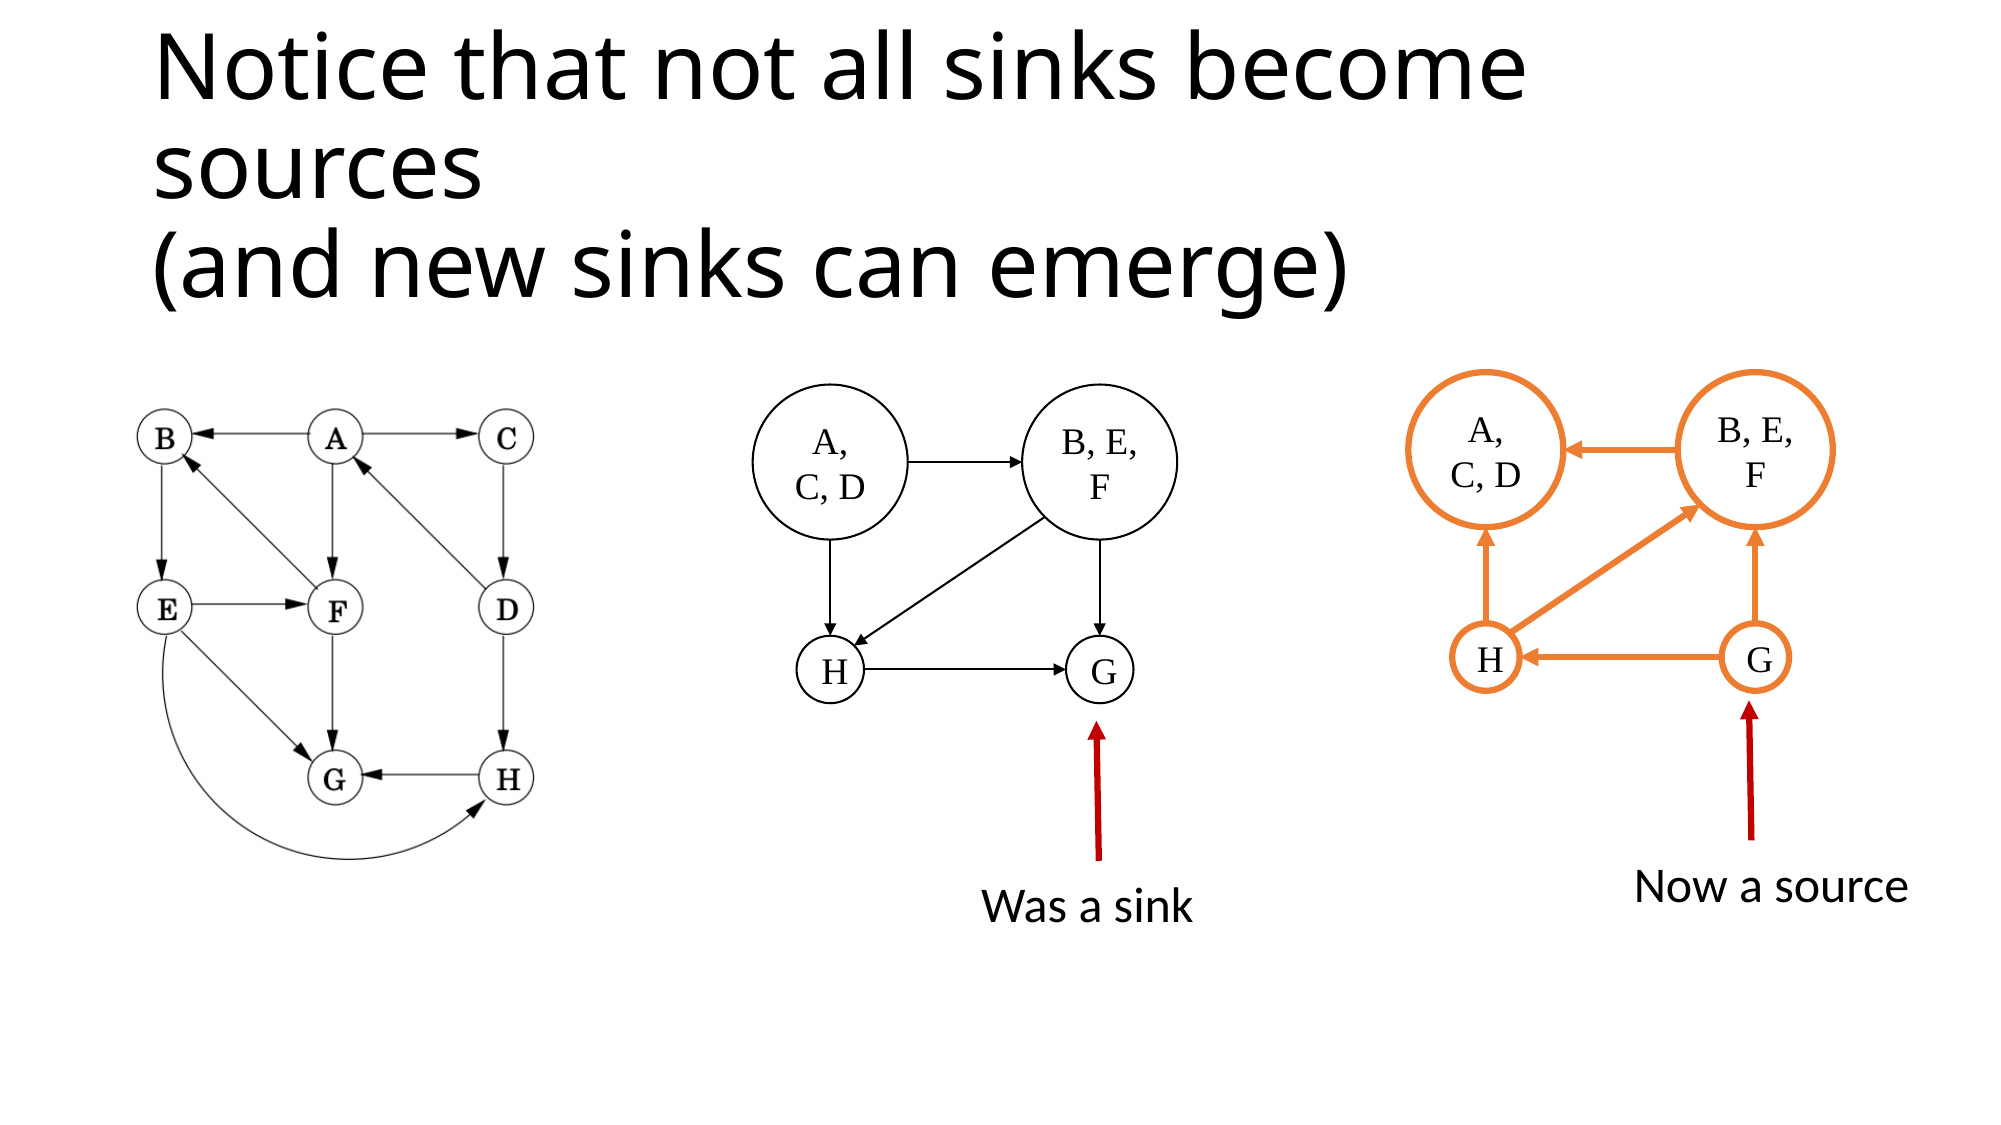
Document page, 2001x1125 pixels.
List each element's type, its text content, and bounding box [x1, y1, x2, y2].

text_box Now a source [1618, 844, 1925, 920]
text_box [752, 384, 1178, 704]
picture [94, 372, 629, 883]
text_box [1748, 700, 1752, 841]
text_box Was a sink [966, 865, 1209, 940]
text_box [1408, 372, 1833, 691]
title Notice that not all sinks become sources (and new sinks can emerge) [137, 59, 1863, 278]
